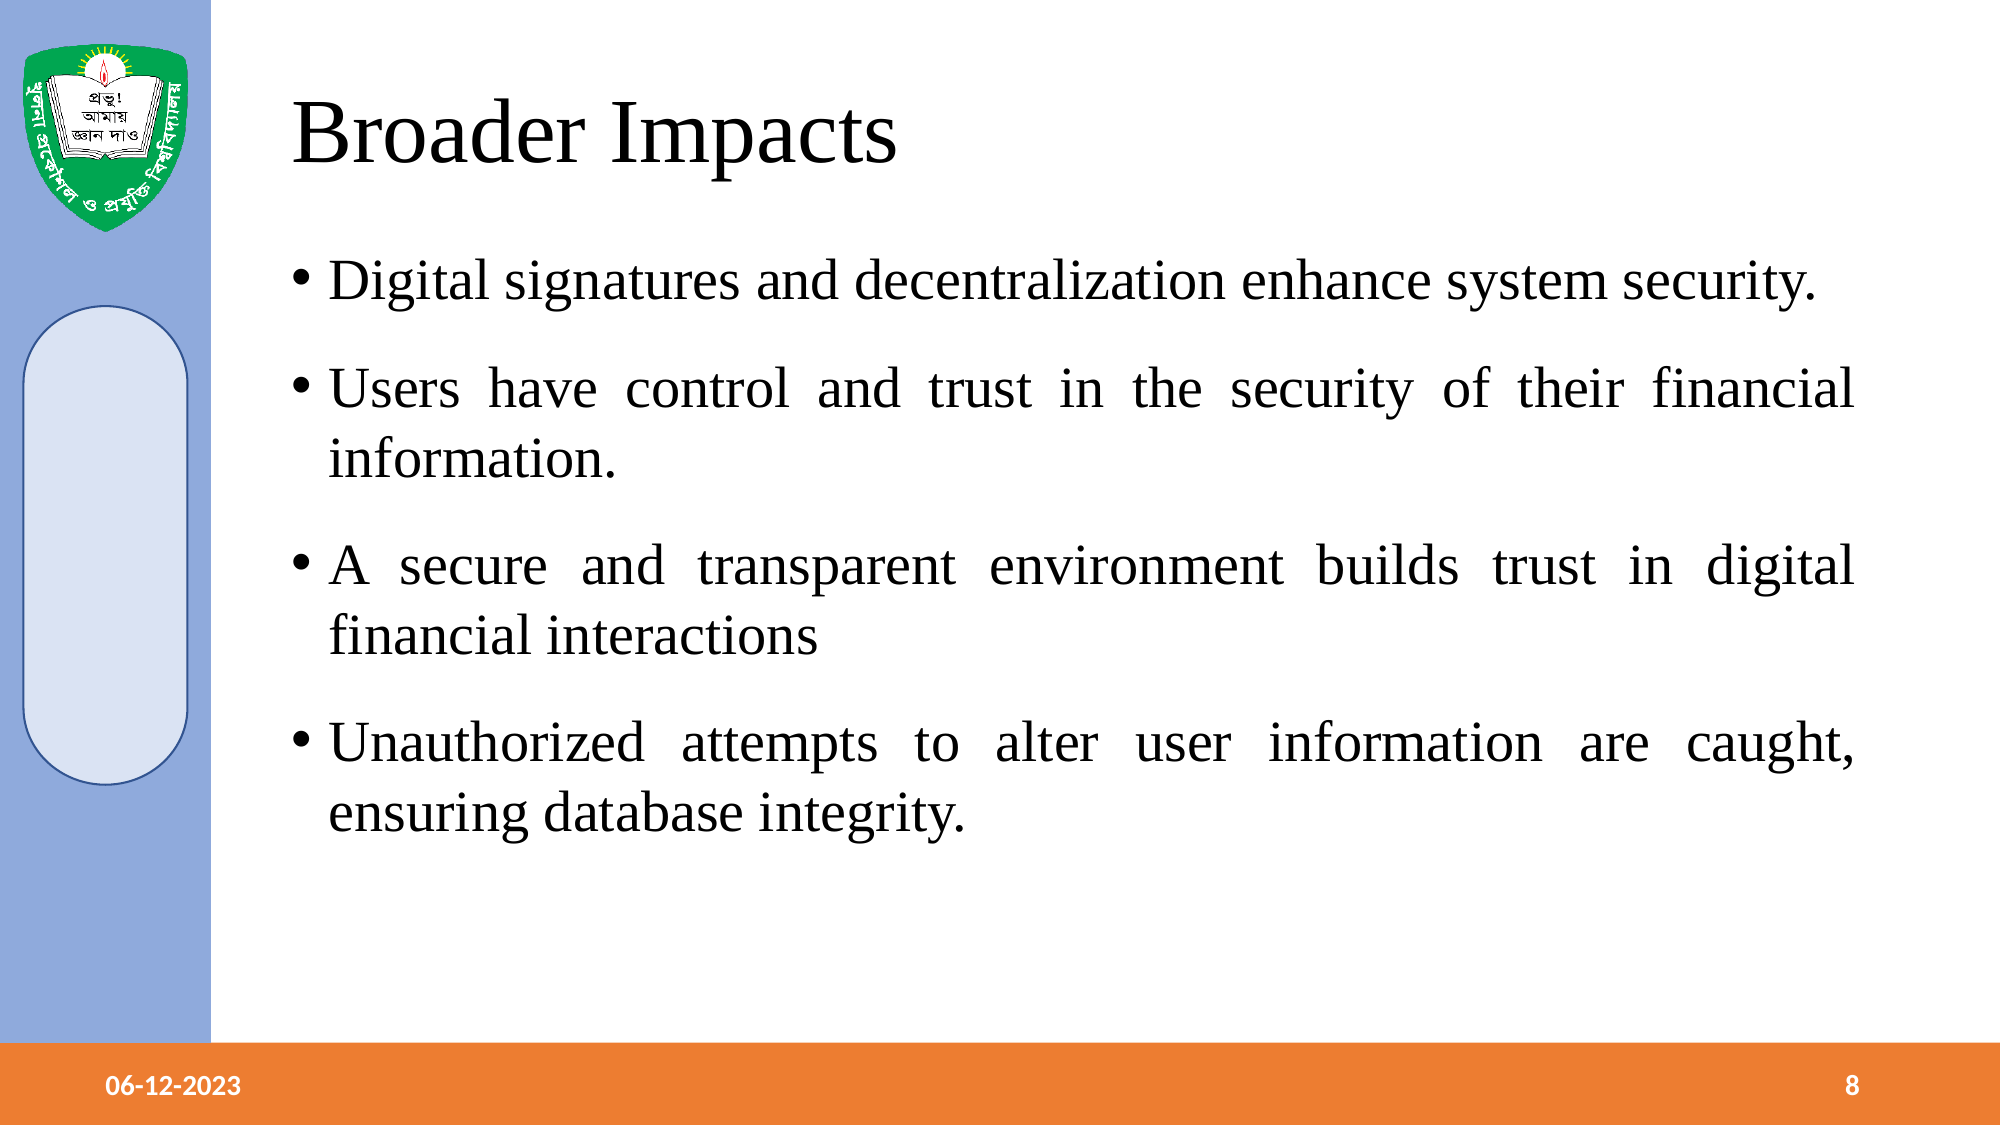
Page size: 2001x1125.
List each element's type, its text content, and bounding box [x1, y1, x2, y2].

picture [23, 44, 188, 232]
title Broader Impacts [276, 23, 1875, 242]
list Digital signatures and decentralization enhance system security. Users have control and trust in the security of their financial information. A secure and transparent environment builds trust in digital financial interactions Unauthorized attempts to alter user information are caught, ensuring database integrity. [276, 241, 1873, 1014]
